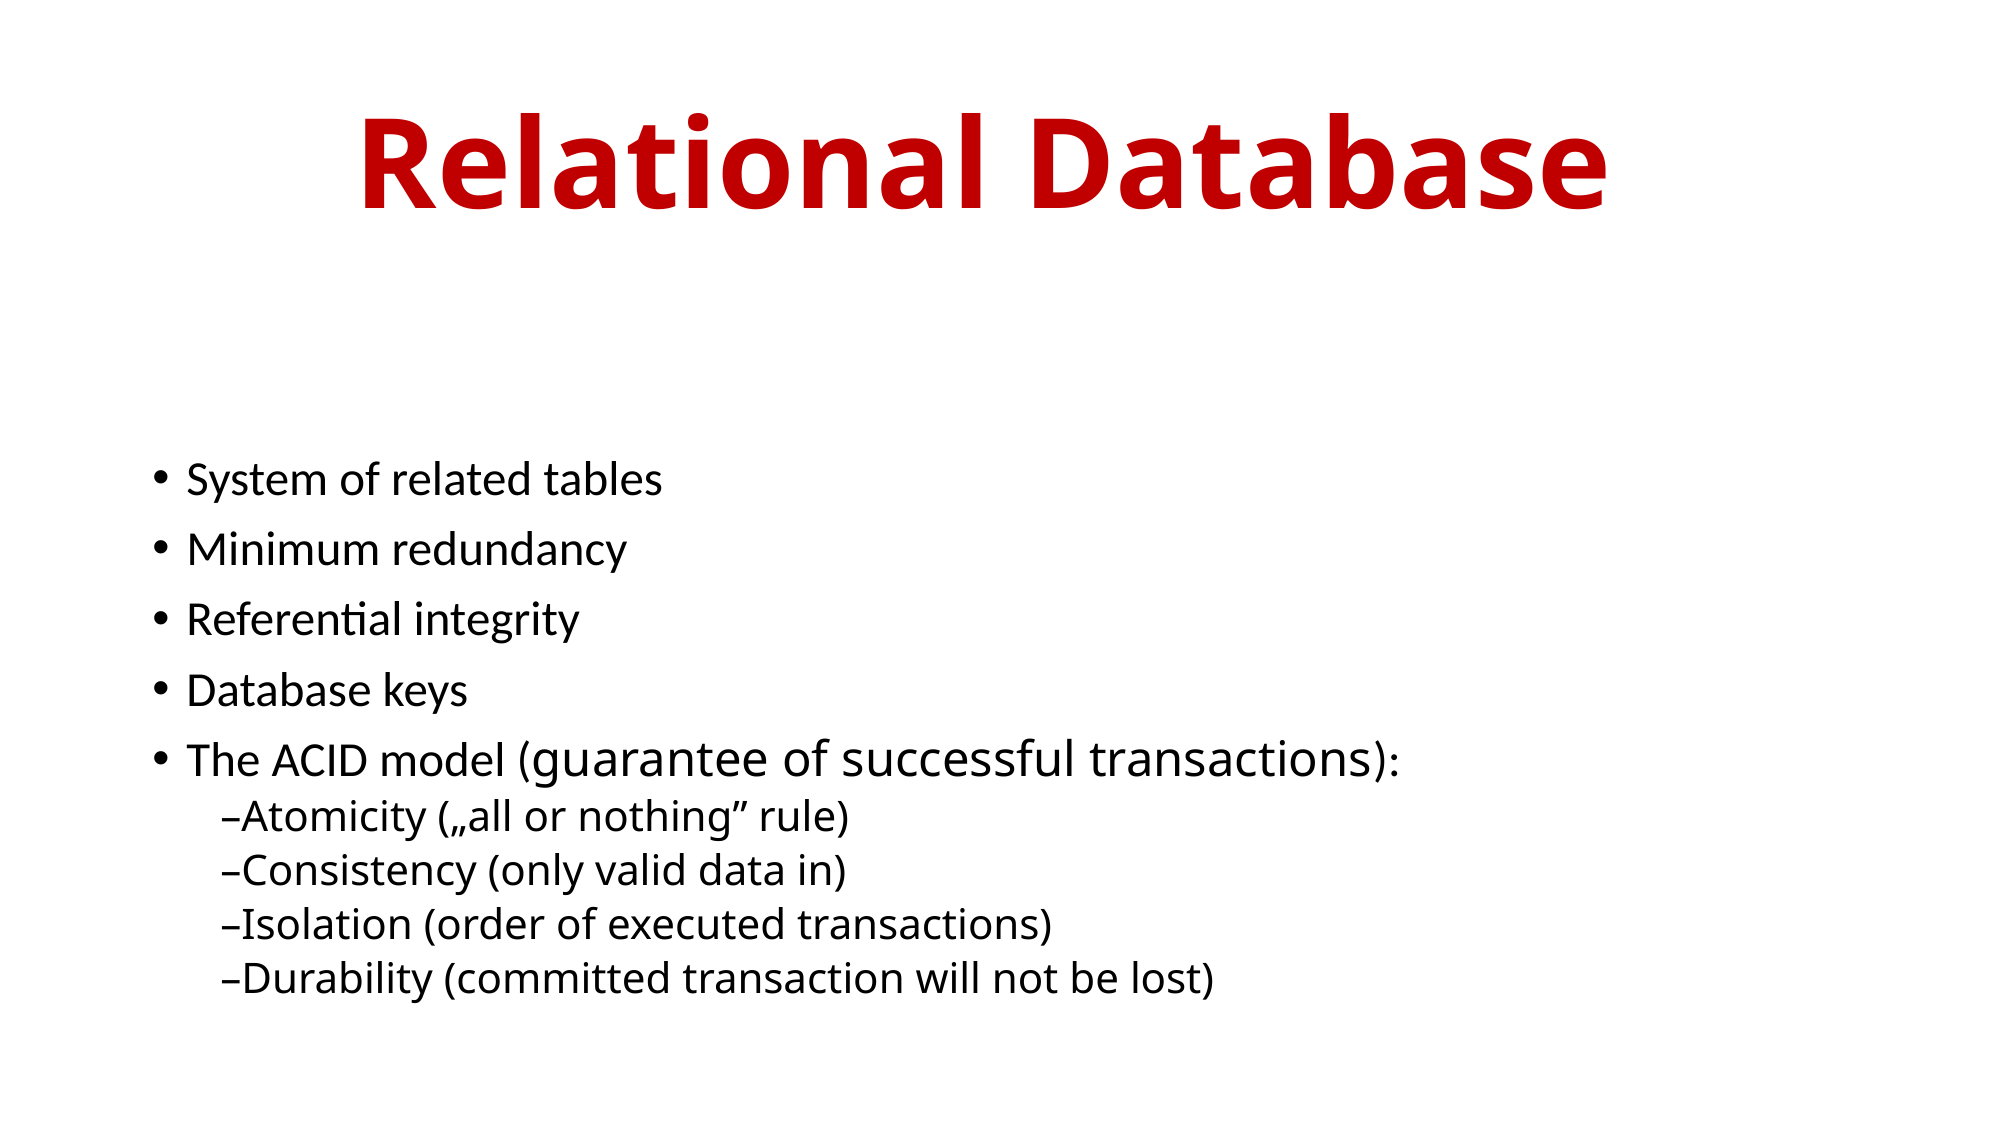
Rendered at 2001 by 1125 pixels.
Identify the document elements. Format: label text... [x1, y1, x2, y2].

title Relational Database [137, 59, 1863, 278]
list System of related tables Minimum redundancy Referential integrity Database keys The ACID model (guarantee of successful transactions): –Atomicity („all or nothing” rule) –Consistency (only valid data in) –Isolation (order of executed transactions) –Durability (committed transaction will not be lost) [137, 299, 1863, 1014]
